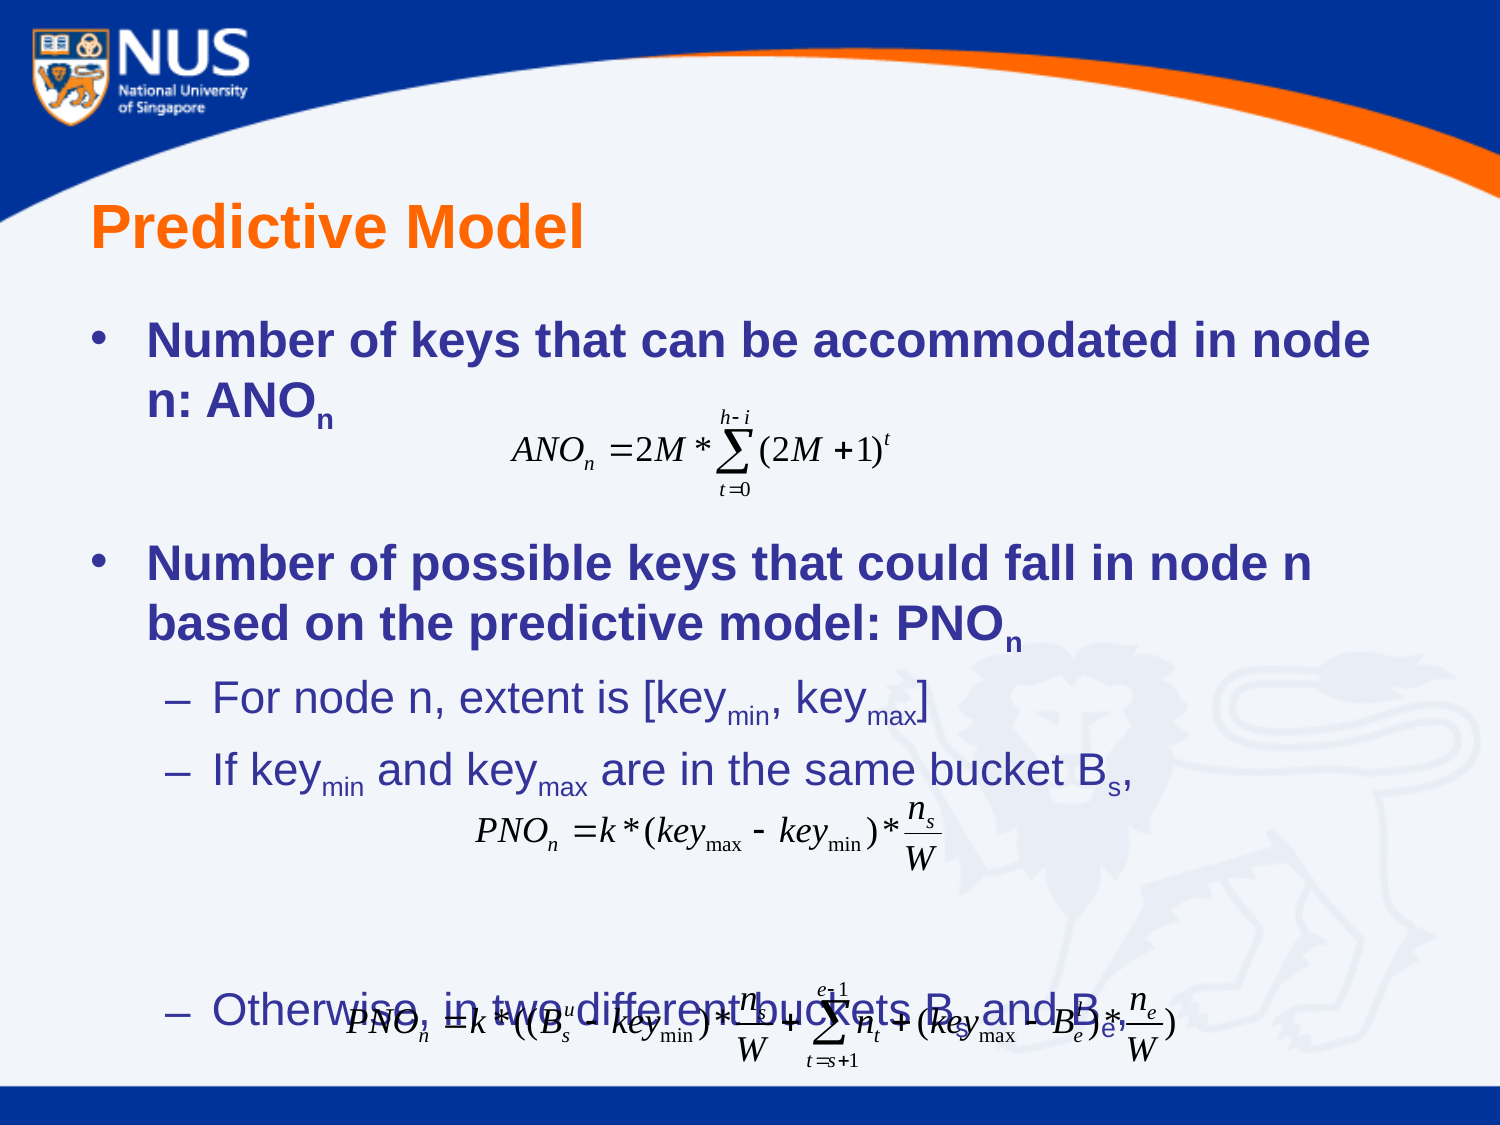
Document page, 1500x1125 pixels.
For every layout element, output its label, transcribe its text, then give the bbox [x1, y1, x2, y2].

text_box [503, 400, 903, 505]
picture [0, 0, 1500, 1125]
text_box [468, 784, 950, 880]
list Number of keys that can be accommodated in node n: ANOn Number of possible keys that could fall in node n based on the predictive model: PNOn For node n, extent is [keymin, keymax] If keymin and keymax are in the same bucket Bs, Otherwise, in two different buckets Bs and Be, [74, 299, 1426, 1038]
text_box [339, 972, 1184, 1076]
title Predictive Model [74, 158, 1426, 288]
